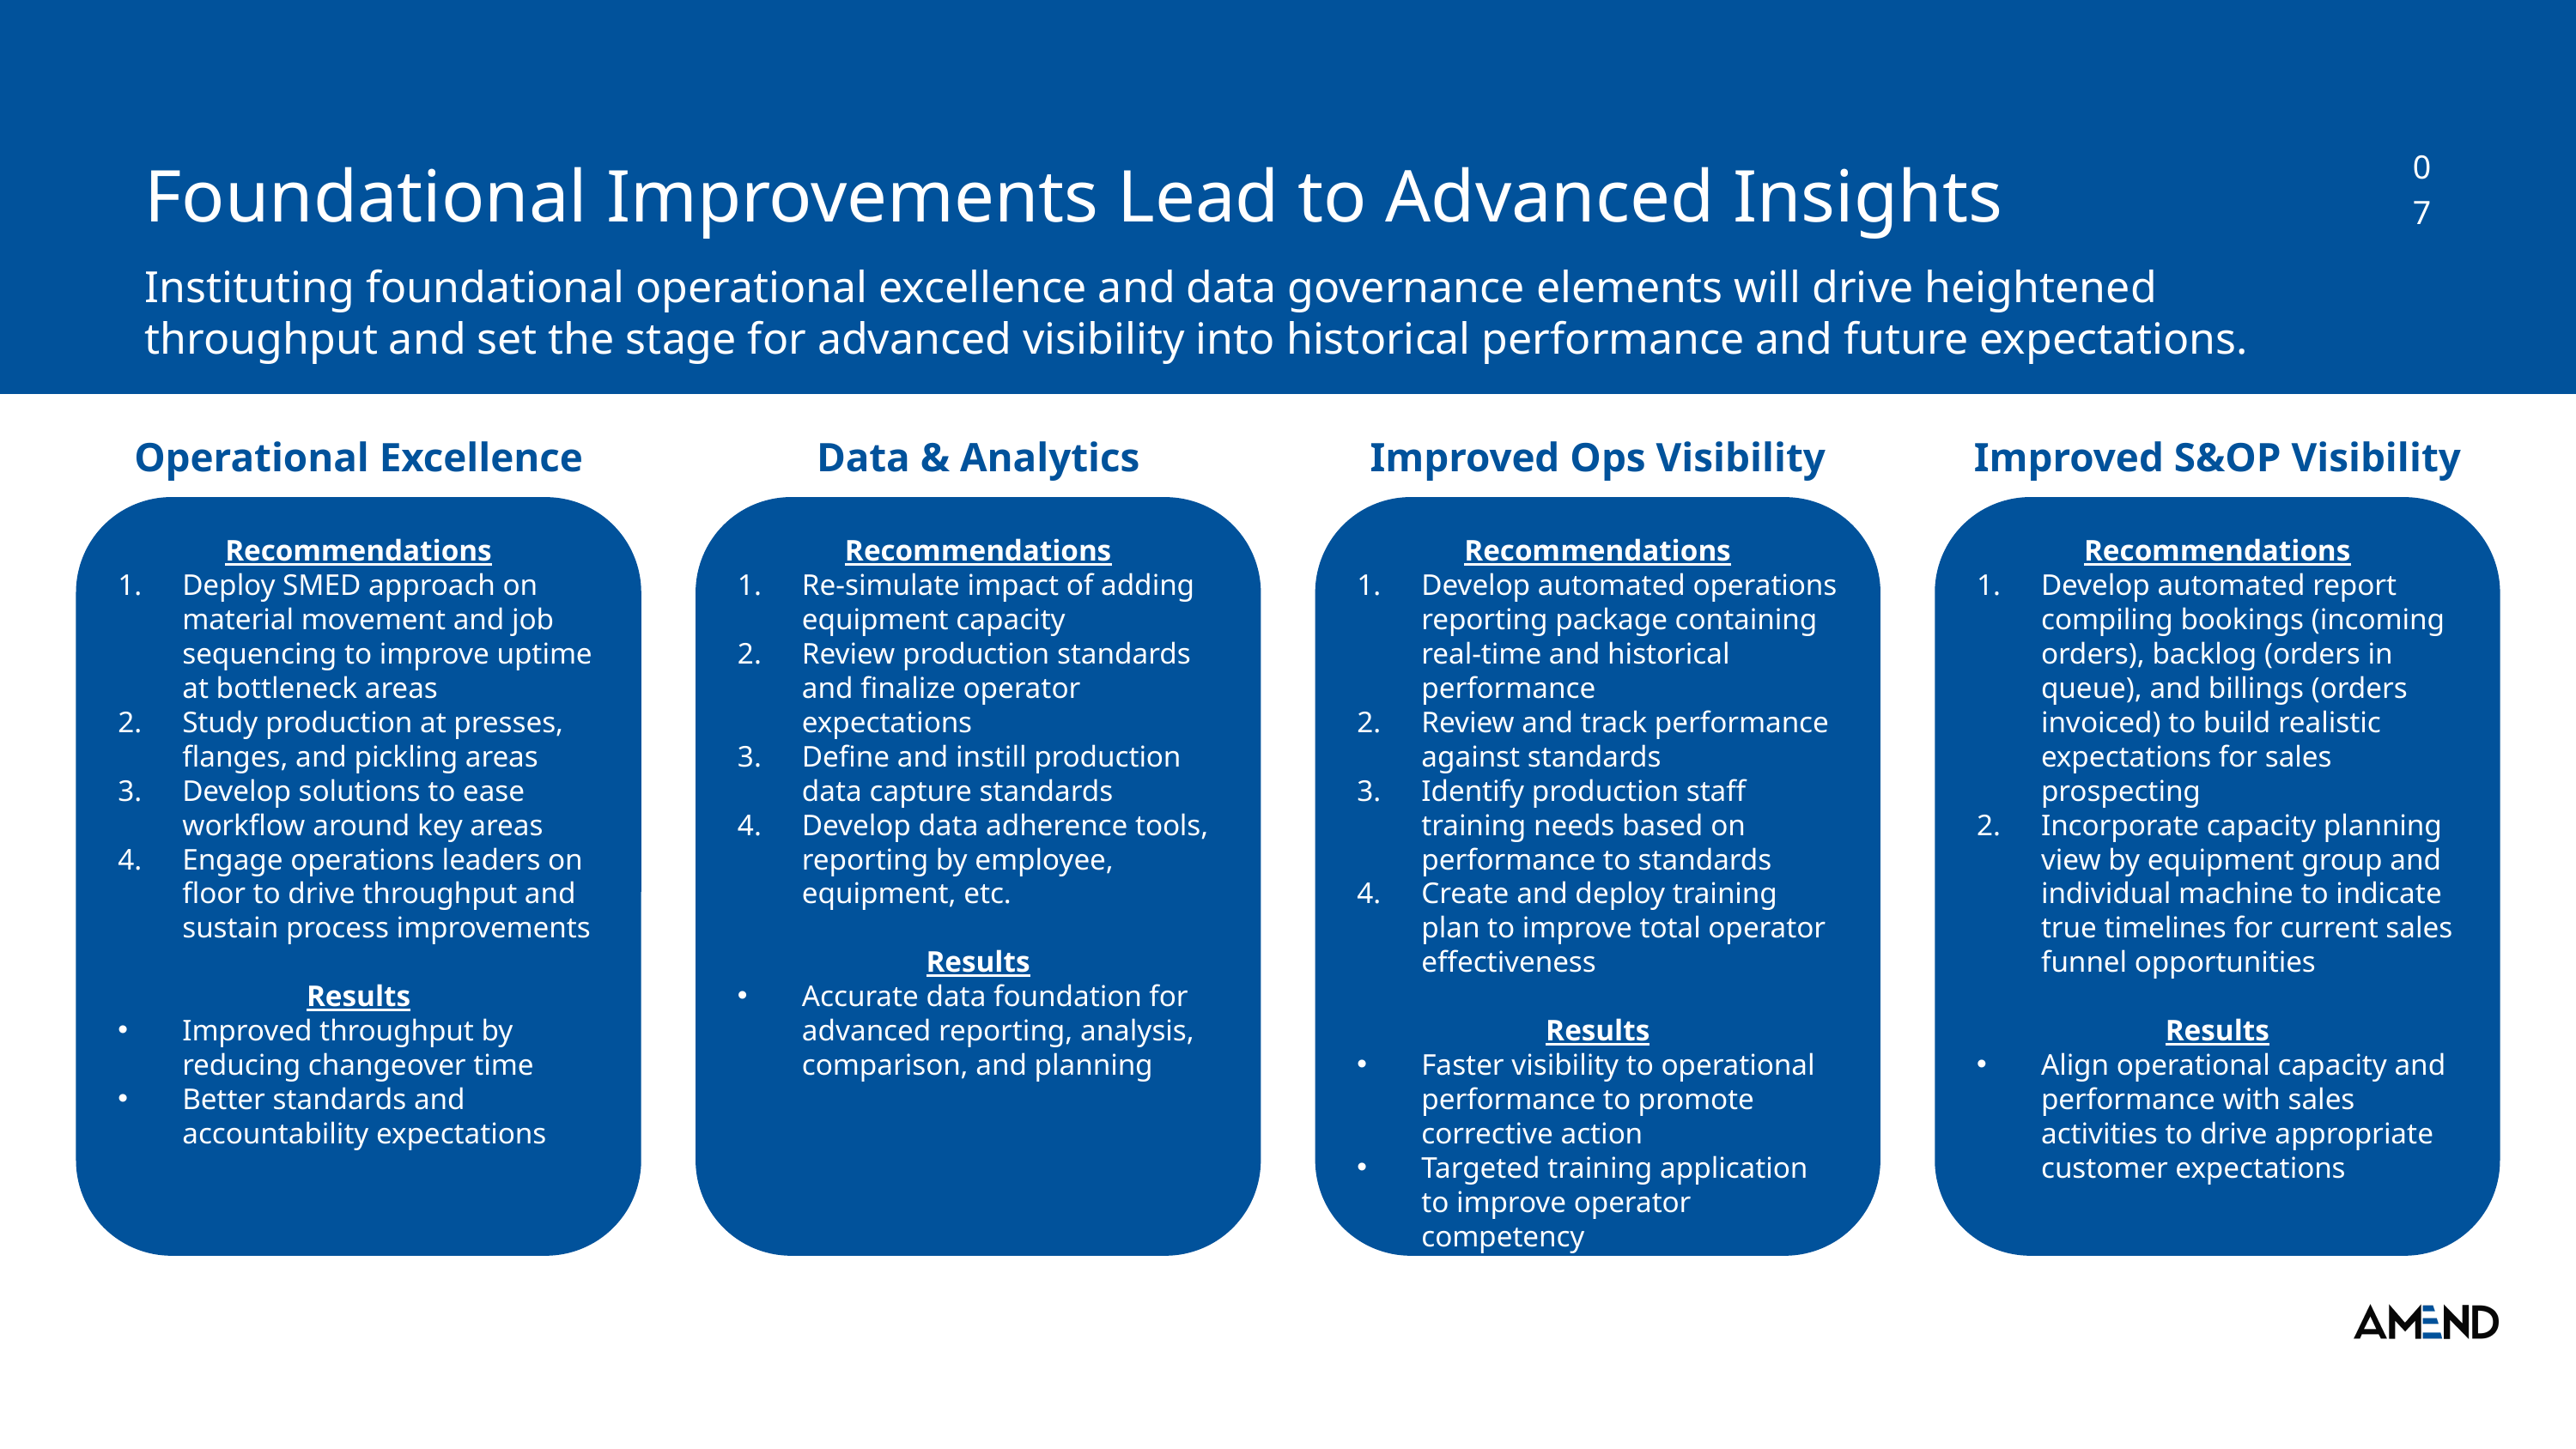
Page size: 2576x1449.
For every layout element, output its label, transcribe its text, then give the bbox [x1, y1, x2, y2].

text_box Recommendations Deploy SMED approach on material movement and job sequencing to improve uptime at bottleneck areas Study production at presses, flanges, and pickling areas Develop solutions to ease workflow around key areas Engage operations leaders on floor to drive throughput and sustain process improvements Results Improved throughput by reducing changeover time Better standards and accountability expectations [76, 497, 641, 1256]
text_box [0, 0, 2576, 395]
text_box Improved S&OP Visibility [1936, 424, 2499, 480]
text_box Operational Excellence [77, 424, 640, 480]
text_box Recommendations Develop automated report compiling bookings (incoming orders), backlog (orders in queue), and billings (orders invoiced) to build realistic expectations for sales prospecting Incorporate capacity planning view by equipment group and individual machine to indicate true timelines for current sales funnel opportunities Results Align operational capacity and performance with sales activities to drive appropriate customer expectations [1935, 497, 2500, 1256]
text_box Improved Ops Visibility [1316, 424, 1879, 480]
text_box Data & Analytics [697, 424, 1260, 480]
picture [2338, 1253, 2514, 1390]
text_box Recommendations Develop automated operations reporting package containing real-time and historical performance Review and track performance against standards Identify production staff training needs based on performance to standards Create and deploy training plan to improve total operator effectiveness Results Faster visibility to operational performance to promote corrective action Targeted training application to improve operator competency [1315, 497, 1880, 1256]
text_box Recommendations Re-simulate impact of adding equipment capacity Review production standards and finalize operator expectations Define and instill production data capture standards Develop data adherence tools, reporting by employee, equipment, etc. Results Accurate data foundation for advanced reporting, analysis, comparison, and planning [696, 497, 1261, 1256]
